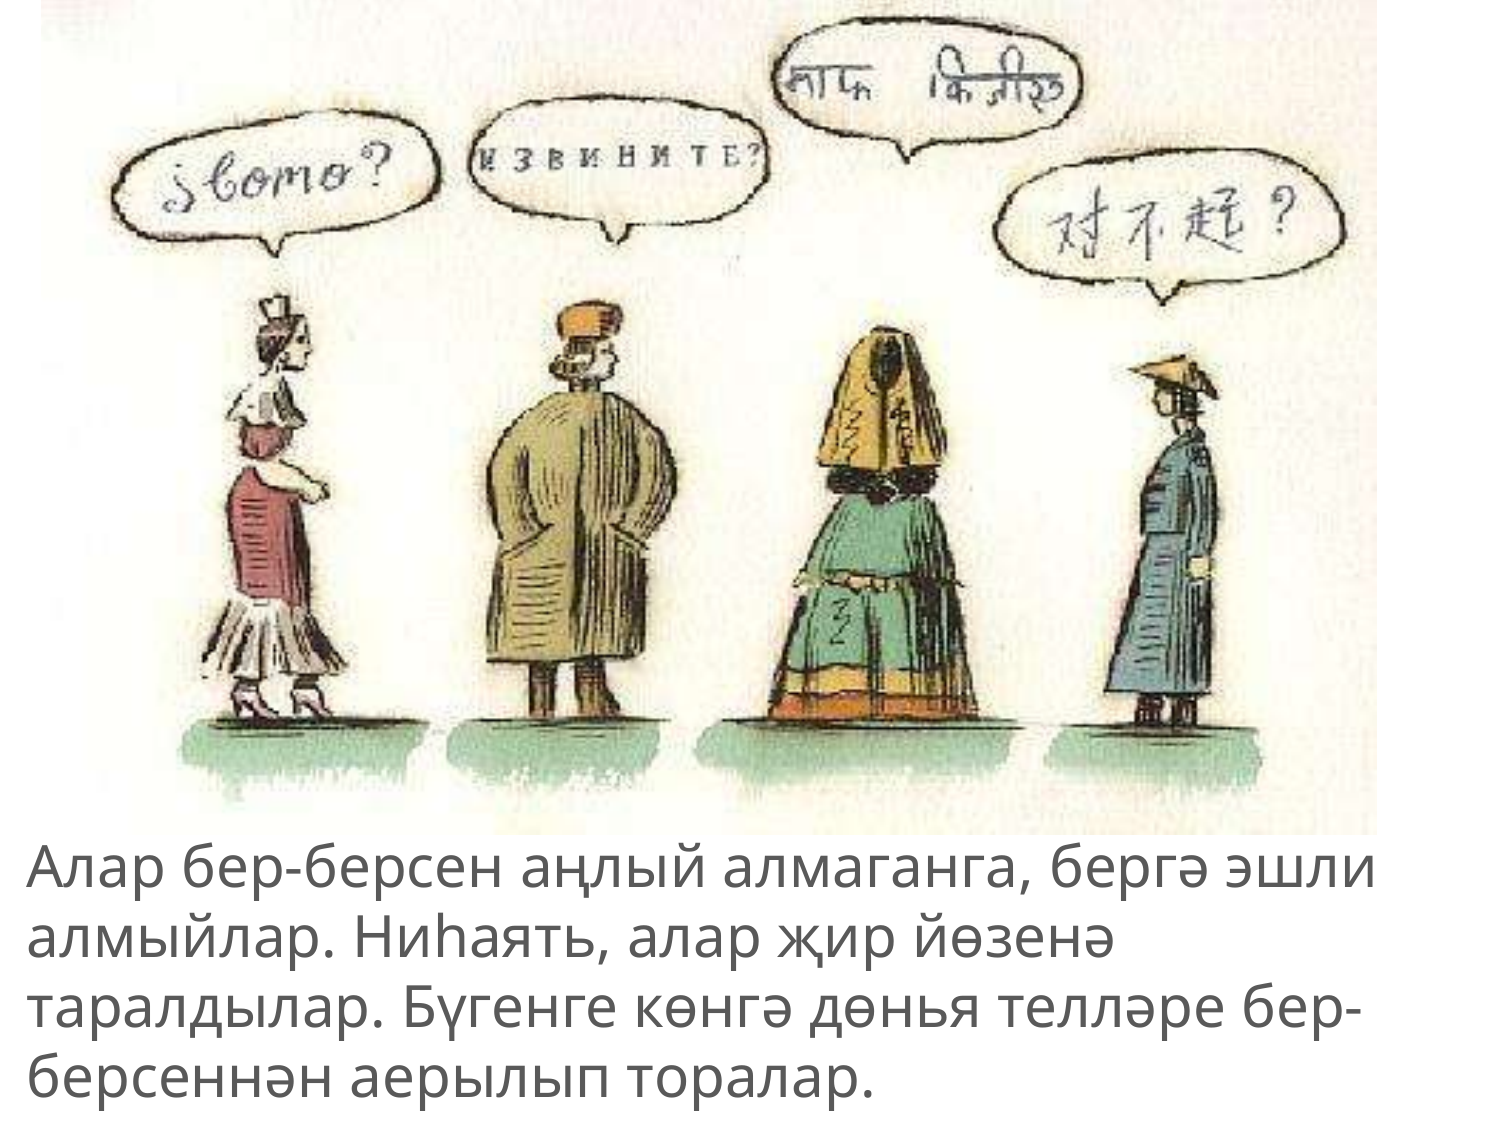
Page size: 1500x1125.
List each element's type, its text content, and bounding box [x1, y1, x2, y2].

text_box Алар бер-берсен аңлый алмаганга, бергә эшли алмыйлар. Ниһаять, алар җир йөзенә таралдылар. Бүгенге көнгә дөнья телләре бер-берсеннән аерылып торалар. [11, 822, 1498, 1117]
picture [41, 0, 1377, 835]
